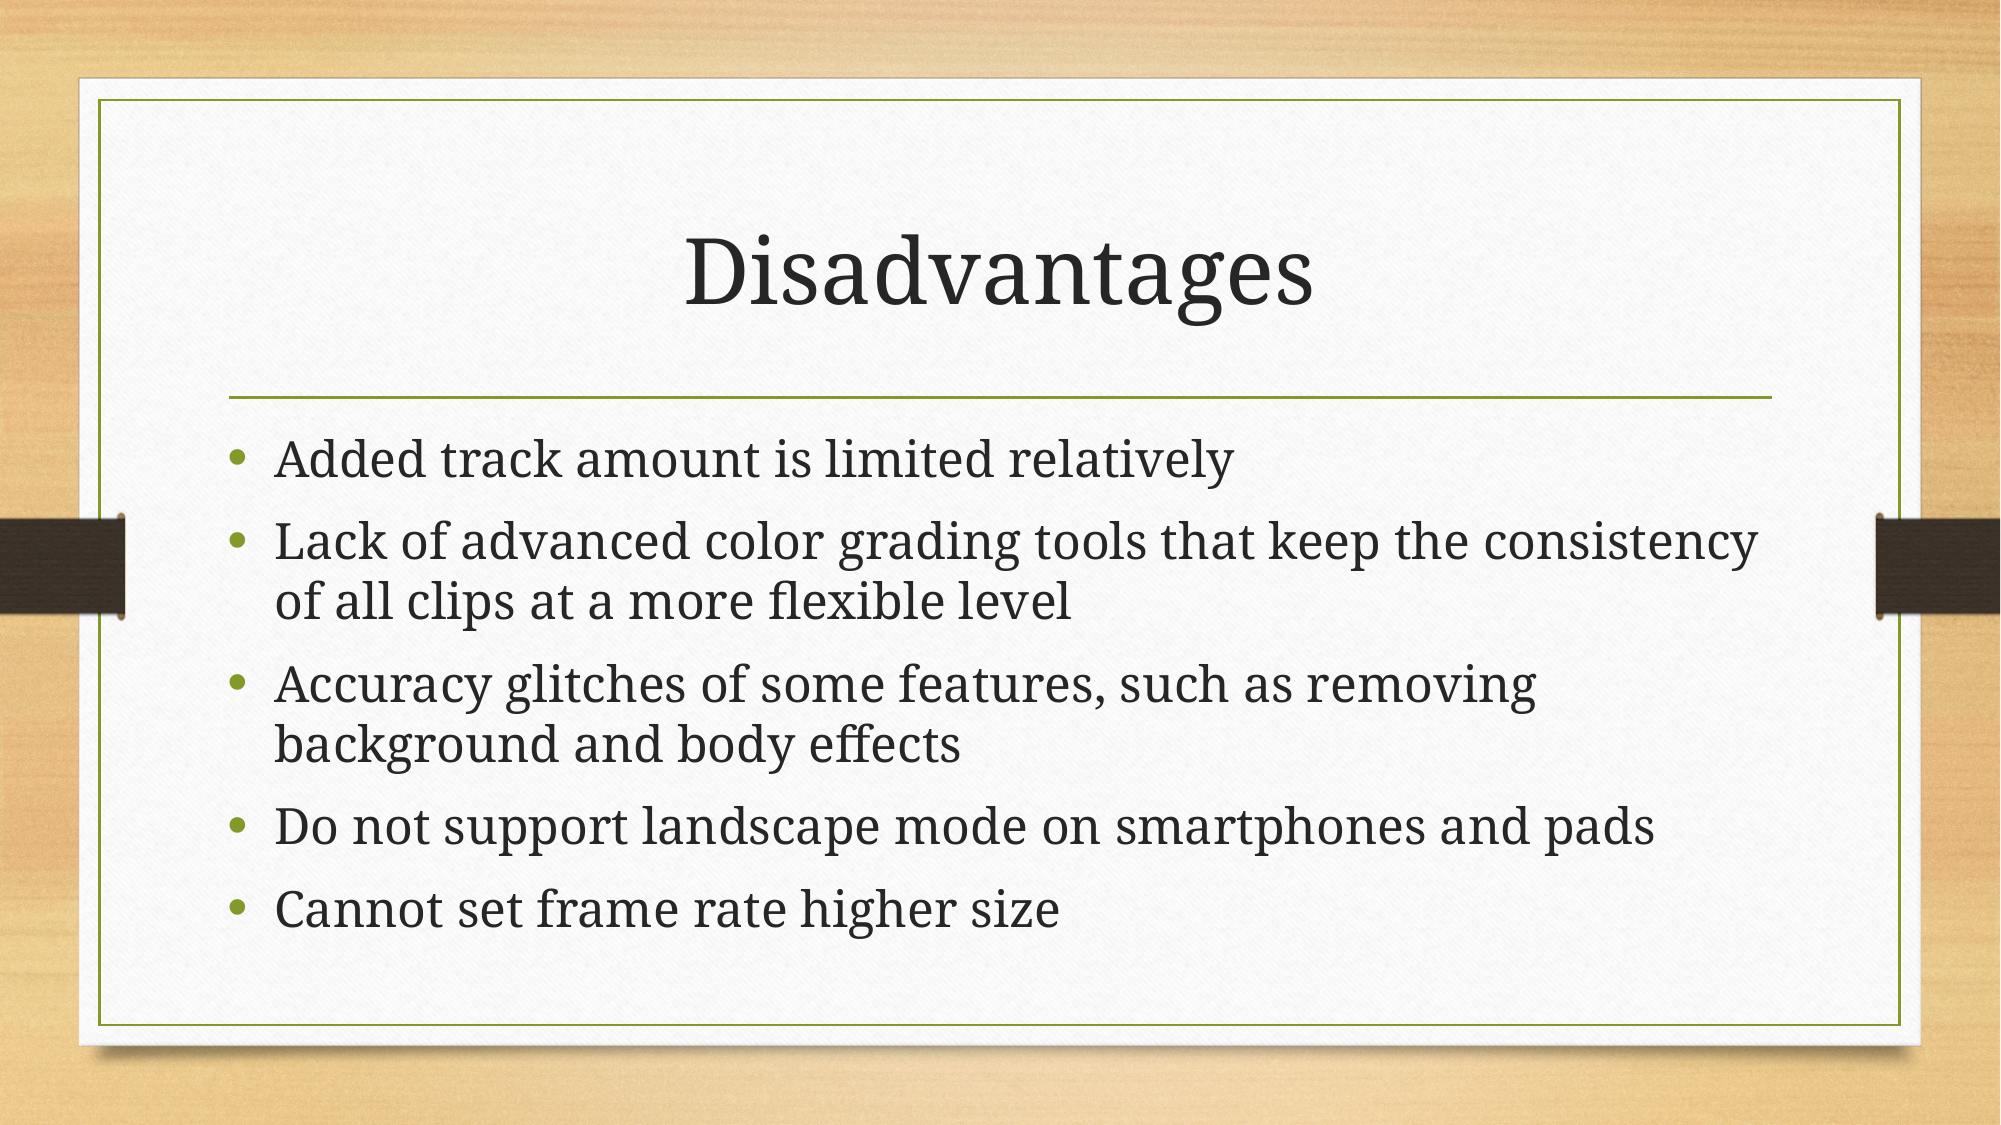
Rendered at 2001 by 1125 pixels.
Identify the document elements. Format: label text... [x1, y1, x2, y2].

list Added track amount is limited relatively Lack of advanced color grading tools that keep the consistency of all clips at a more flexible level Accuracy glitches of some features, such as removing background and body effects Do not support landscape mode on smartphones and pads Cannot set frame rate higher size [212, 419, 1788, 964]
picture [0, 0, 2001, 1125]
title Disadvantages [212, 161, 1788, 375]
